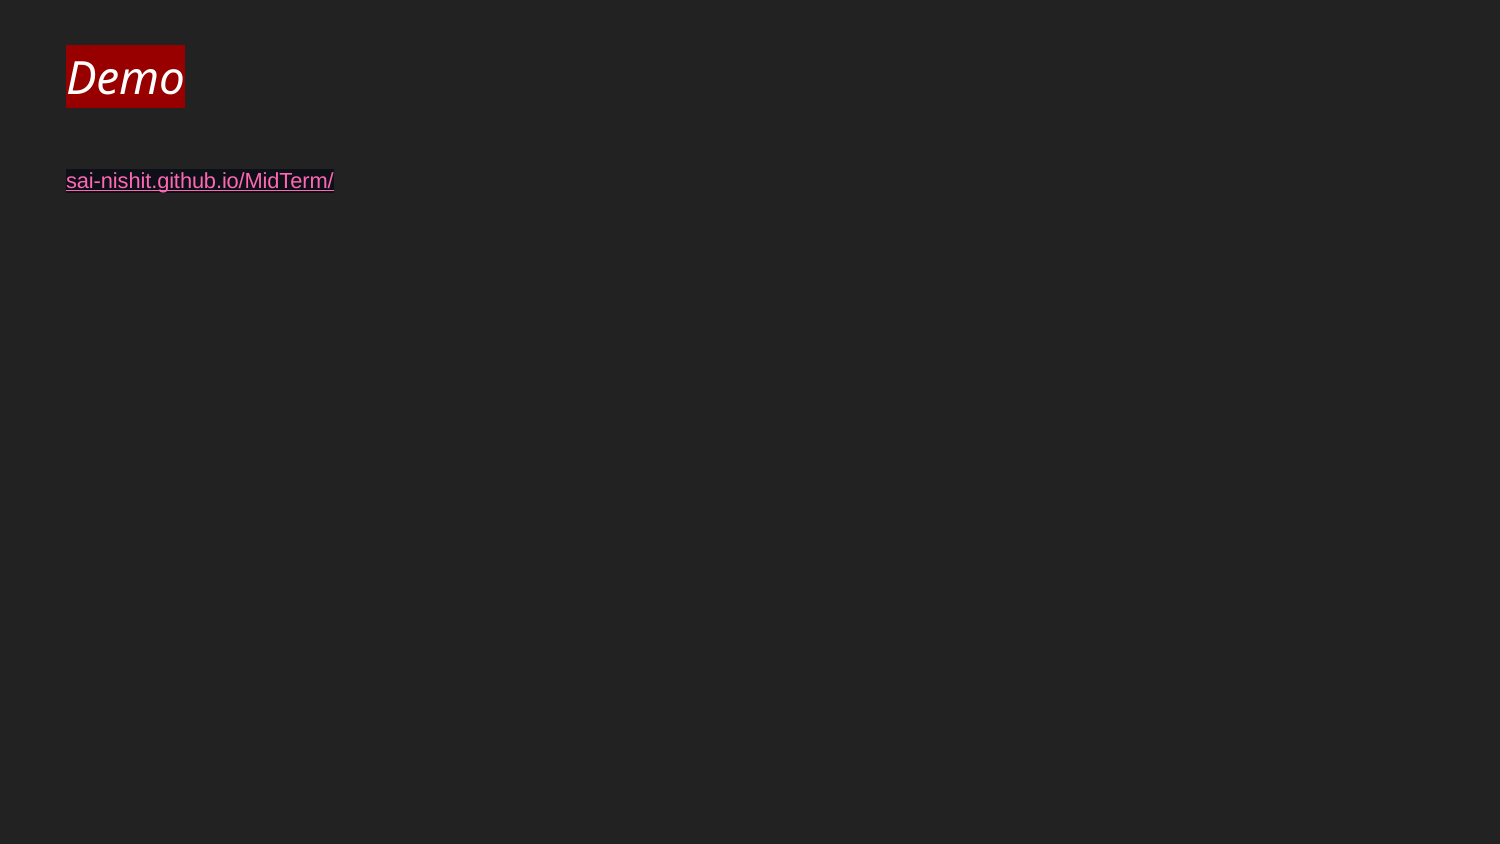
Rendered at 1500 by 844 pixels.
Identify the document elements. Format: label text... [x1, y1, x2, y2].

title Demo [51, 33, 1449, 128]
list sai-nishit.github.io/MidTerm/ [51, 147, 1449, 799]
